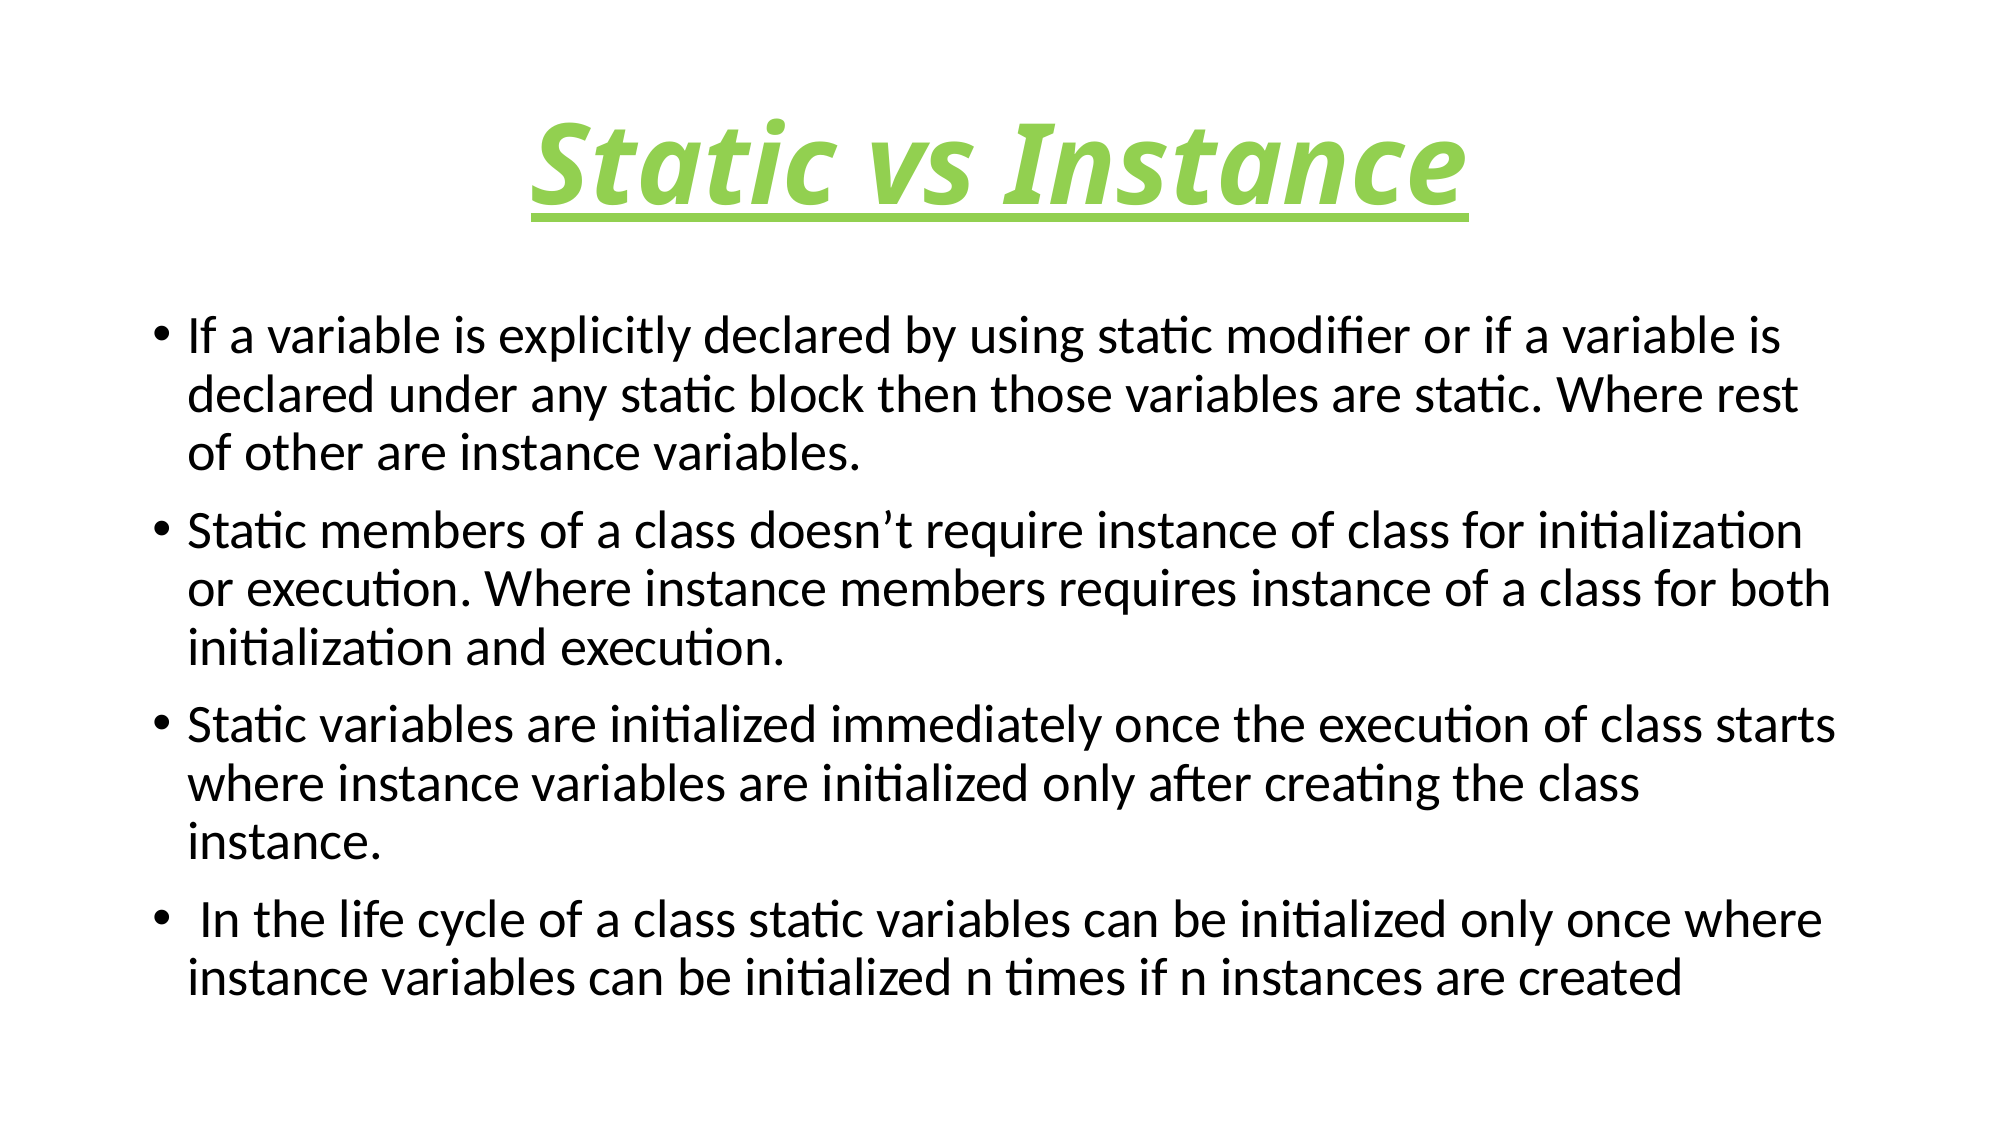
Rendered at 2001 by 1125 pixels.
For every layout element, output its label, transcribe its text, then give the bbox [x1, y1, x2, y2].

title Static vs Instance [137, 59, 1863, 278]
list If a variable is explicitly declared by using static modifier or if a variable is declared under any static block then those variables are static. Where rest of other are instance variables. Static members of a class doesn’t require instance of class for initialization or execution. Where instance members requires instance of a class for both initialization and execution. Static variables are initialized immediately once the execution of class starts where instance variables are initialized only after creating the class instance. In the life cycle of a class static variables can be initialized only once where instance variables can be initialized n times if n instances are created [137, 299, 1863, 1076]
